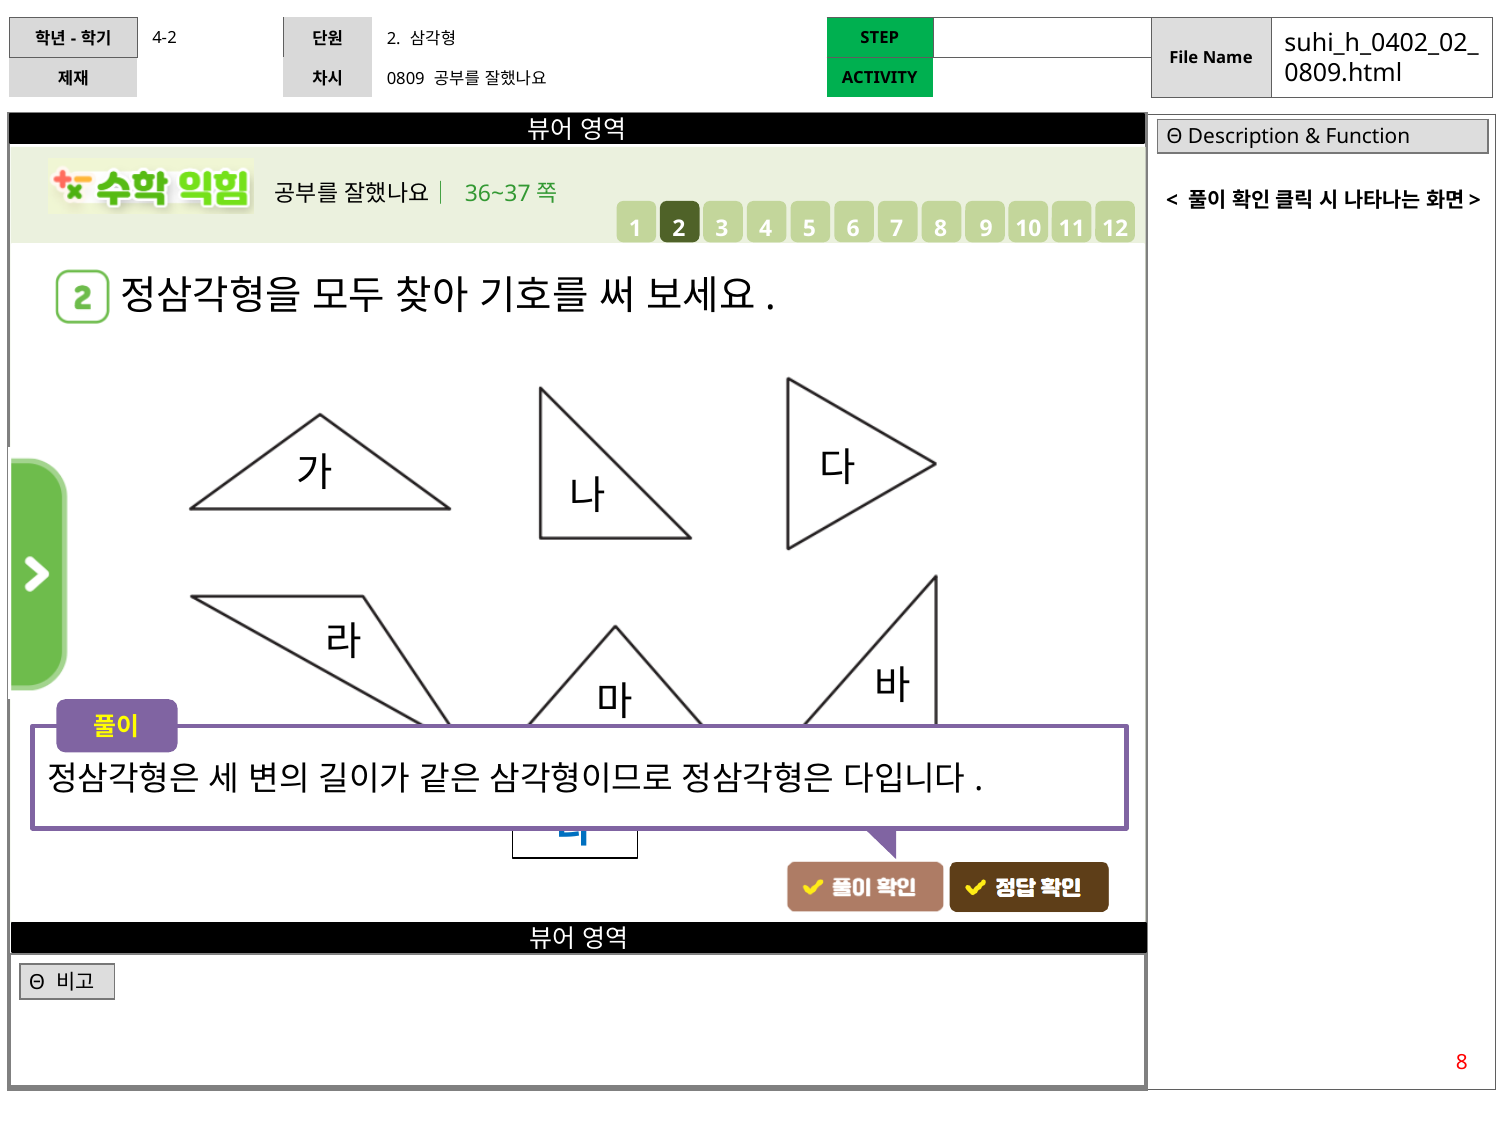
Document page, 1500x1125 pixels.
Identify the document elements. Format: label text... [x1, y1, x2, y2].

picture [8, 447, 73, 699]
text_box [174, 367, 962, 697]
text_box 정삼각형을 모두 찾아 기호를 써 보세요. [109, 263, 1109, 326]
text_box 공부를 잘했나요│ 36~37쪽 [259, 171, 808, 214]
picture [48, 158, 254, 214]
picture [784, 860, 944, 913]
text_box < 풀이 확인 클릭 시 나타나는 화면> [1151, 179, 1500, 244]
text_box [32, 699, 1127, 860]
picture [52, 265, 112, 327]
text_box suhi_h_0402_02_0809.html [1269, 19, 1495, 94]
picture [948, 860, 1111, 913]
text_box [613, 191, 1146, 250]
table_header Θ Description & Function [1158, 120, 1487, 152]
